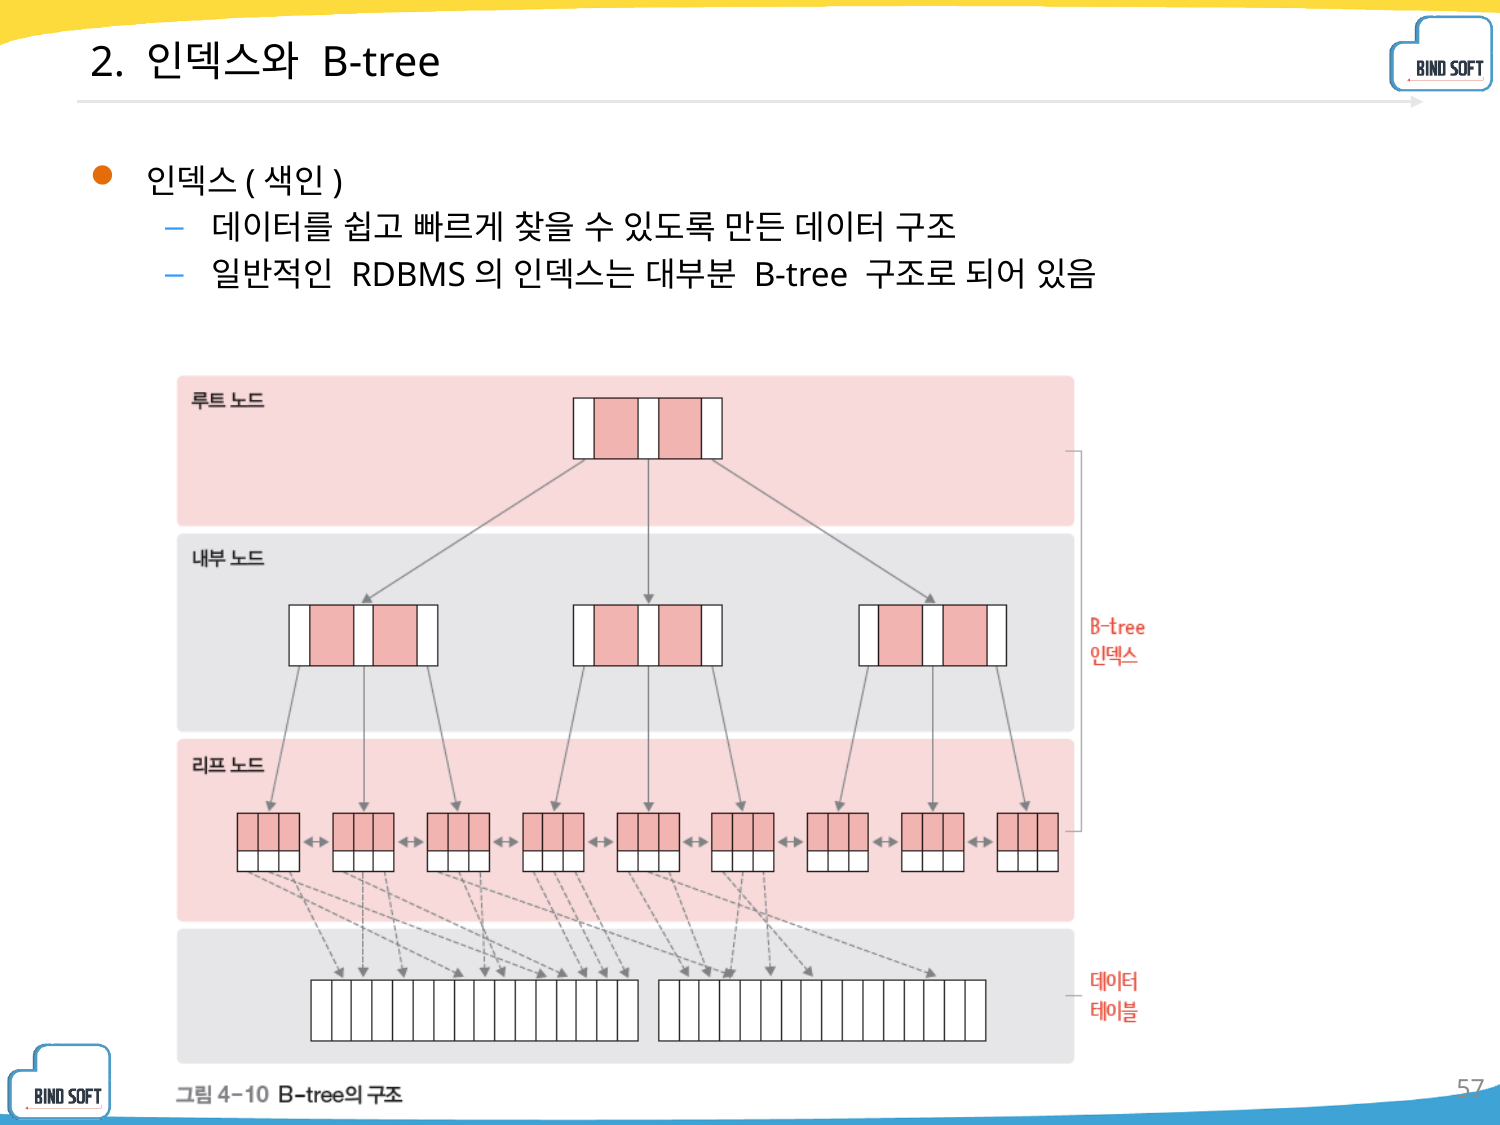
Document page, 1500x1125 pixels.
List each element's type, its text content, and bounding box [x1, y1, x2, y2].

slide_number 57 [1155, 1068, 1500, 1111]
picture [0, 373, 1500, 1125]
list 인덱스(색인) 데이터를 쉽고 빠르게 찾을 수 있도록 만든 데이터 구조 일반적인 RDBMS의 인덱스는 대부분 B-tree 구조로 되어 있음 [75, 152, 1425, 806]
title 2. 인덱스와 B-tree [75, 11, 1425, 108]
picture [0, 0, 1500, 96]
